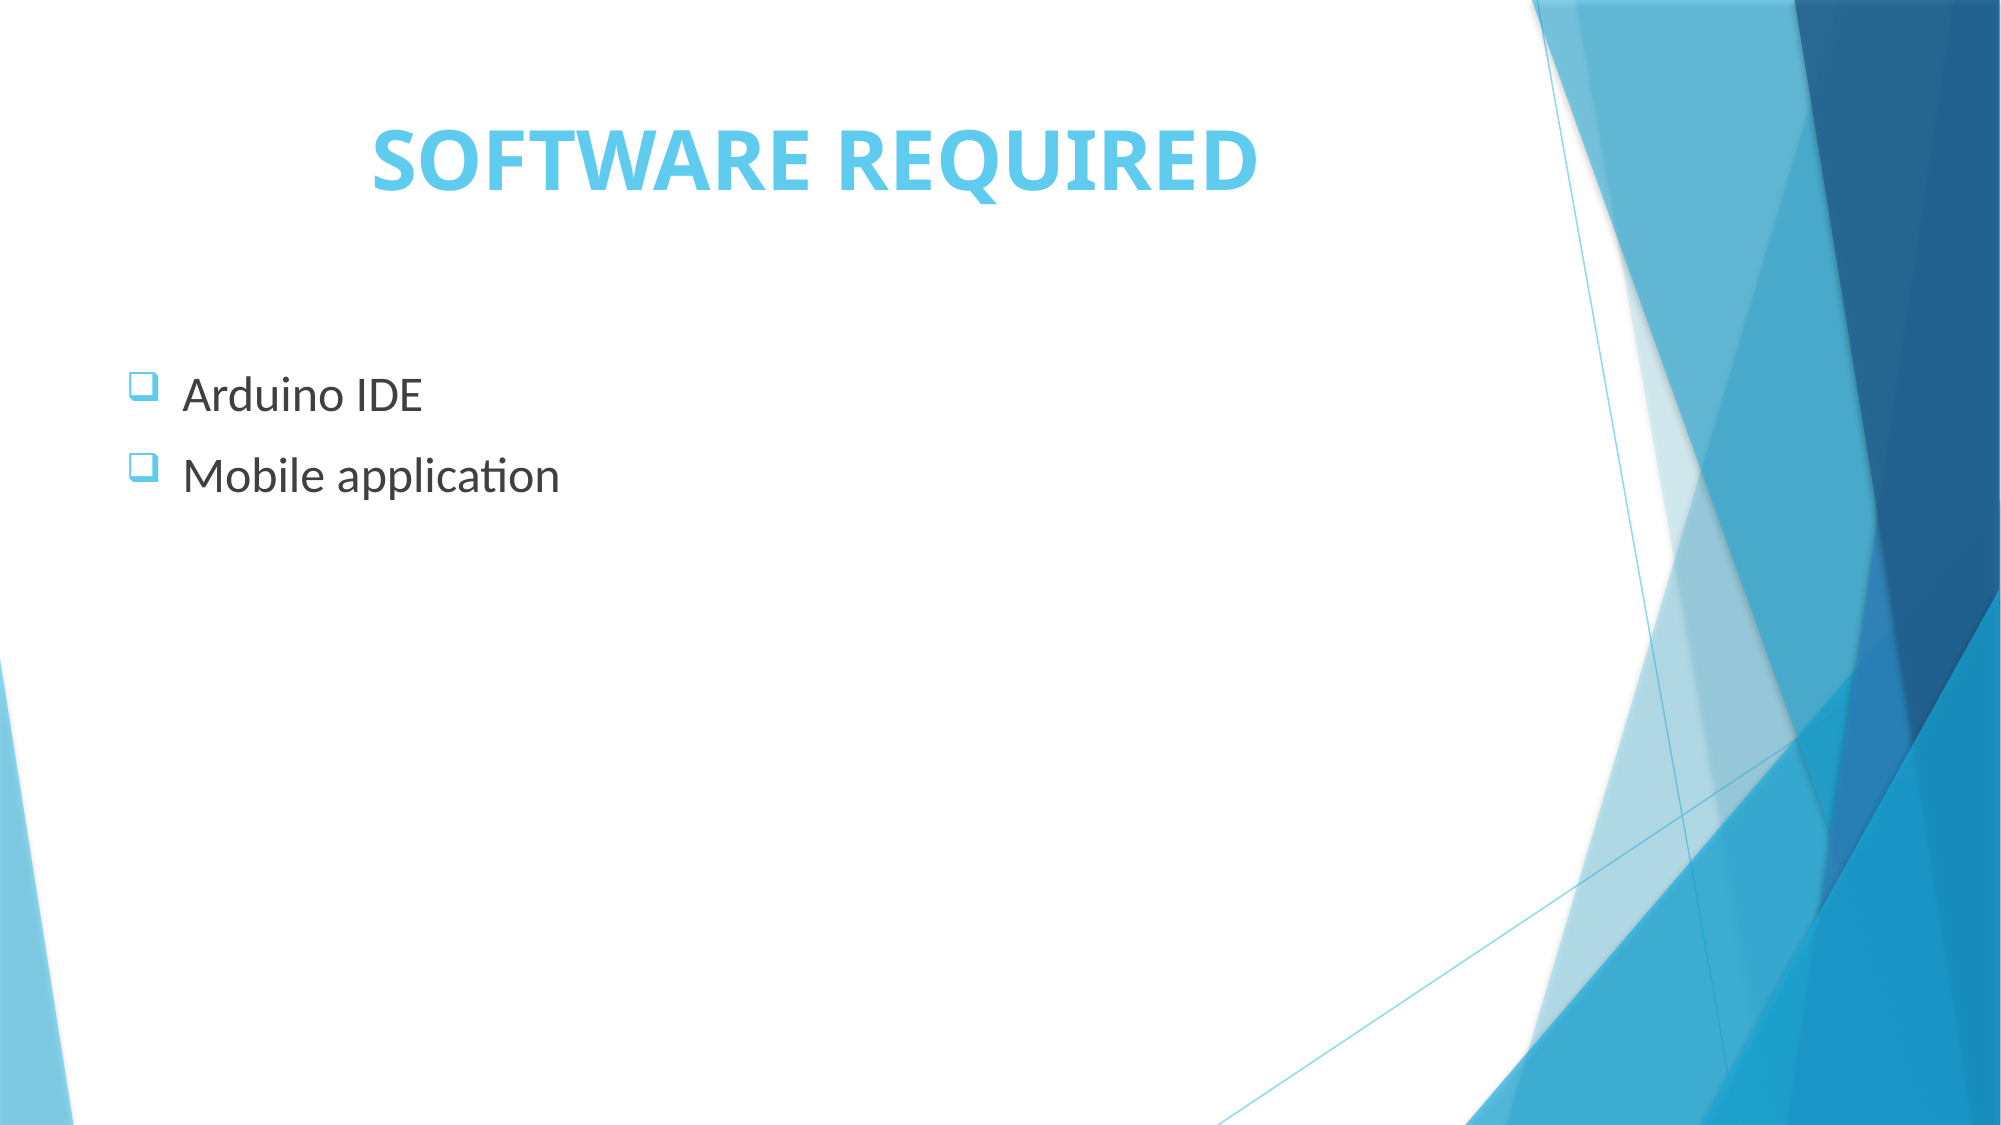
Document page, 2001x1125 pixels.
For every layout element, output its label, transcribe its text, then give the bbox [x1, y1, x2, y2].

title SOFTWARE REQUIRED [111, 99, 1522, 317]
list Arduino IDE Mobile application [111, 354, 1522, 992]
